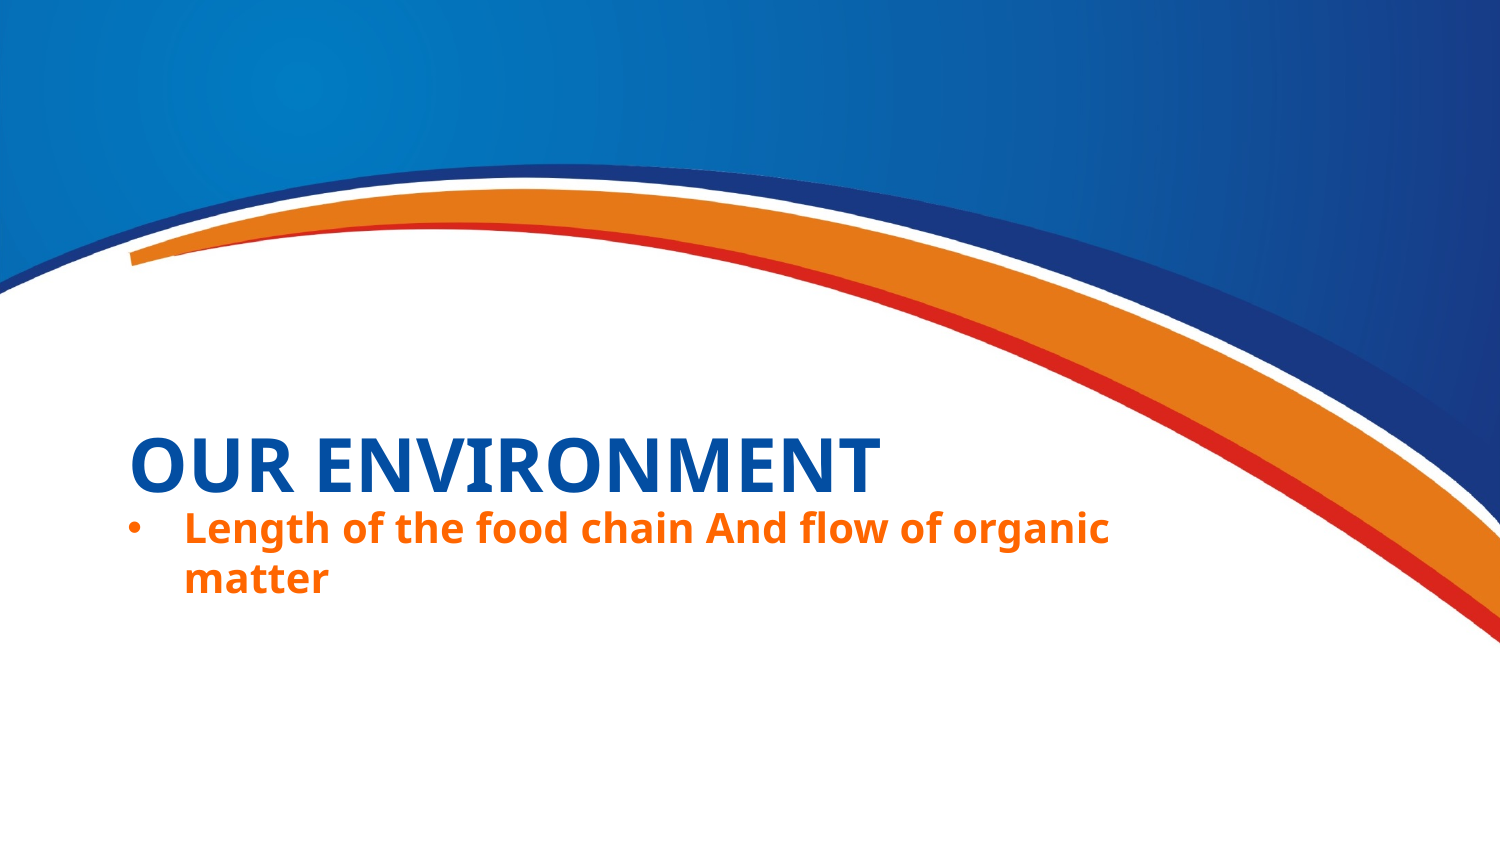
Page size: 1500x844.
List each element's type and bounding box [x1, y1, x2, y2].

picture [0, 0, 1500, 649]
